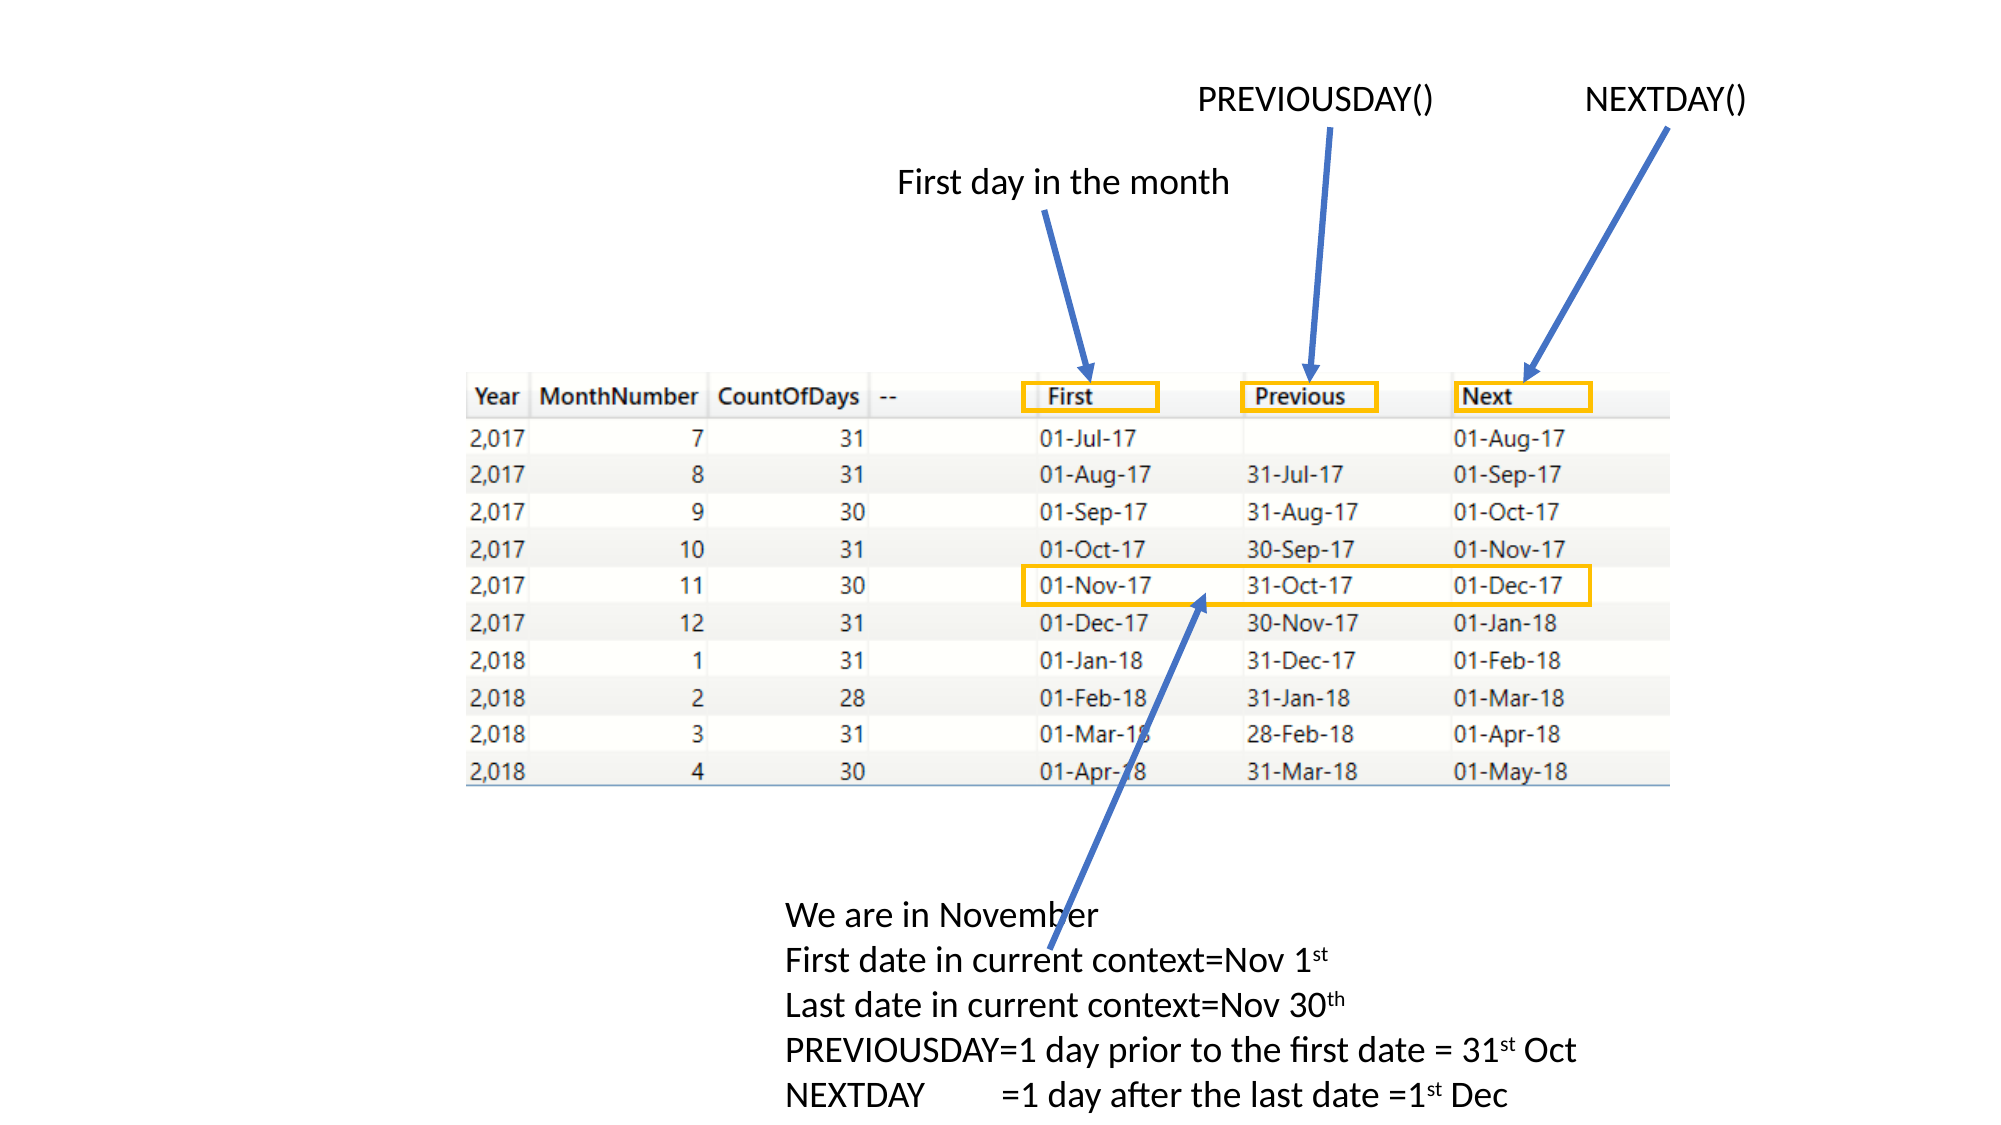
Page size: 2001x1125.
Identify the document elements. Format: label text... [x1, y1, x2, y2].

text_box PREVIOUSDAY() [1182, 66, 1570, 127]
text_box NEXTDAY() [1570, 66, 1958, 127]
picture [466, 372, 1670, 788]
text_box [1049, 592, 1206, 950]
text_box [1309, 127, 1331, 384]
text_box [1523, 127, 1669, 384]
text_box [1044, 209, 1091, 383]
text_box First day in the month [882, 149, 1270, 210]
text_box We are in November First date in current context=Nov 1st Last date in current context=Nov 30th PREVIOUSDAY=1 day prior to the first date = 31st Oct NEXTDAY =1 day after the last date =1st Dec [770, 882, 1761, 1125]
